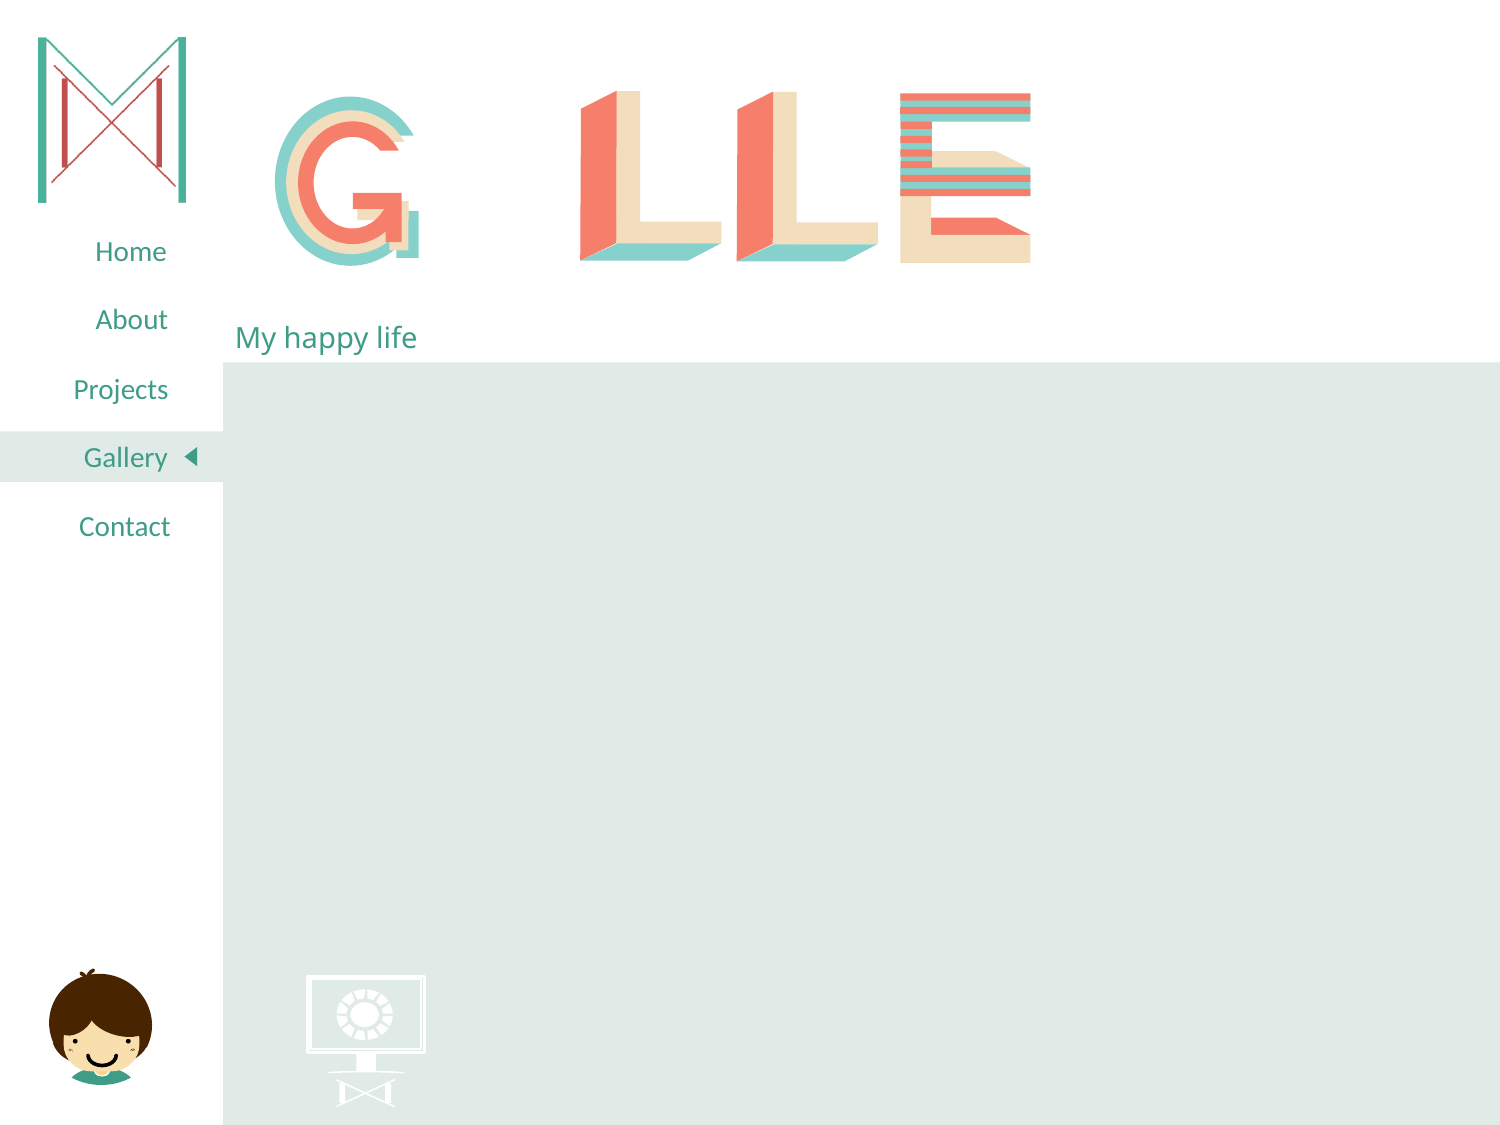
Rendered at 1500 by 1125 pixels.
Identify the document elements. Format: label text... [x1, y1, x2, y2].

text_box About [80, 292, 184, 343]
text_box Projects [58, 362, 184, 413]
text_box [727, 91, 879, 262]
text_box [899, 93, 1031, 264]
text_box My happy life [219, 311, 1083, 362]
text_box [225, 0, 1500, 364]
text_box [571, 90, 722, 261]
text_box [0, 484, 225, 1125]
text_box [182, 445, 200, 469]
text_box Home [80, 224, 183, 275]
text_box [0, 0, 225, 429]
text_box Gallery [68, 431, 183, 482]
picture [38, 37, 186, 203]
text_box Contact [64, 499, 186, 550]
text_box [0, 429, 229, 484]
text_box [274, 96, 419, 267]
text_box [287, 976, 445, 1107]
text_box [37, 961, 166, 1086]
